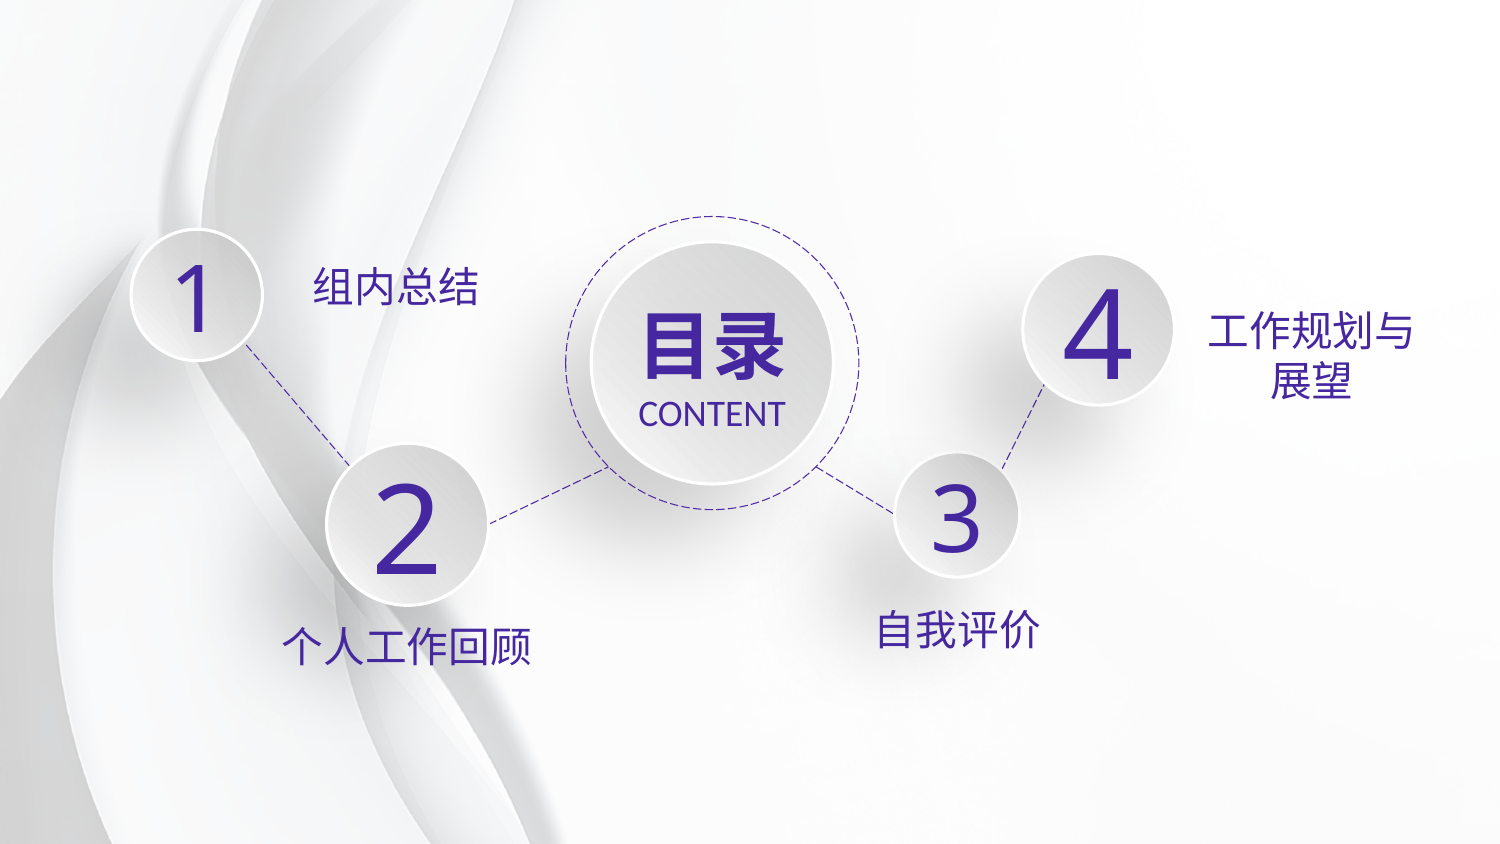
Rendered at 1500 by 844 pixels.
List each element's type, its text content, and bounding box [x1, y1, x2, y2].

text_box 自我评价 [791, 596, 1123, 662]
text_box 1 [130, 228, 264, 362]
text_box [629, 215, 794, 241]
text_box 组内总结 [270, 253, 523, 318]
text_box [815, 466, 895, 515]
text_box 4 [1021, 252, 1176, 407]
text_box [834, 279, 860, 447]
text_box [591, 241, 834, 484]
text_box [243, 341, 351, 467]
text_box 工作规划与展望 [1187, 297, 1436, 412]
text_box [1001, 382, 1045, 471]
text_box 2 [325, 442, 490, 607]
text_box 个人工作回顾 [251, 613, 562, 679]
text_box 3 [893, 451, 1021, 579]
text_box [627, 484, 797, 511]
text_box [564, 280, 591, 448]
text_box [488, 466, 609, 525]
